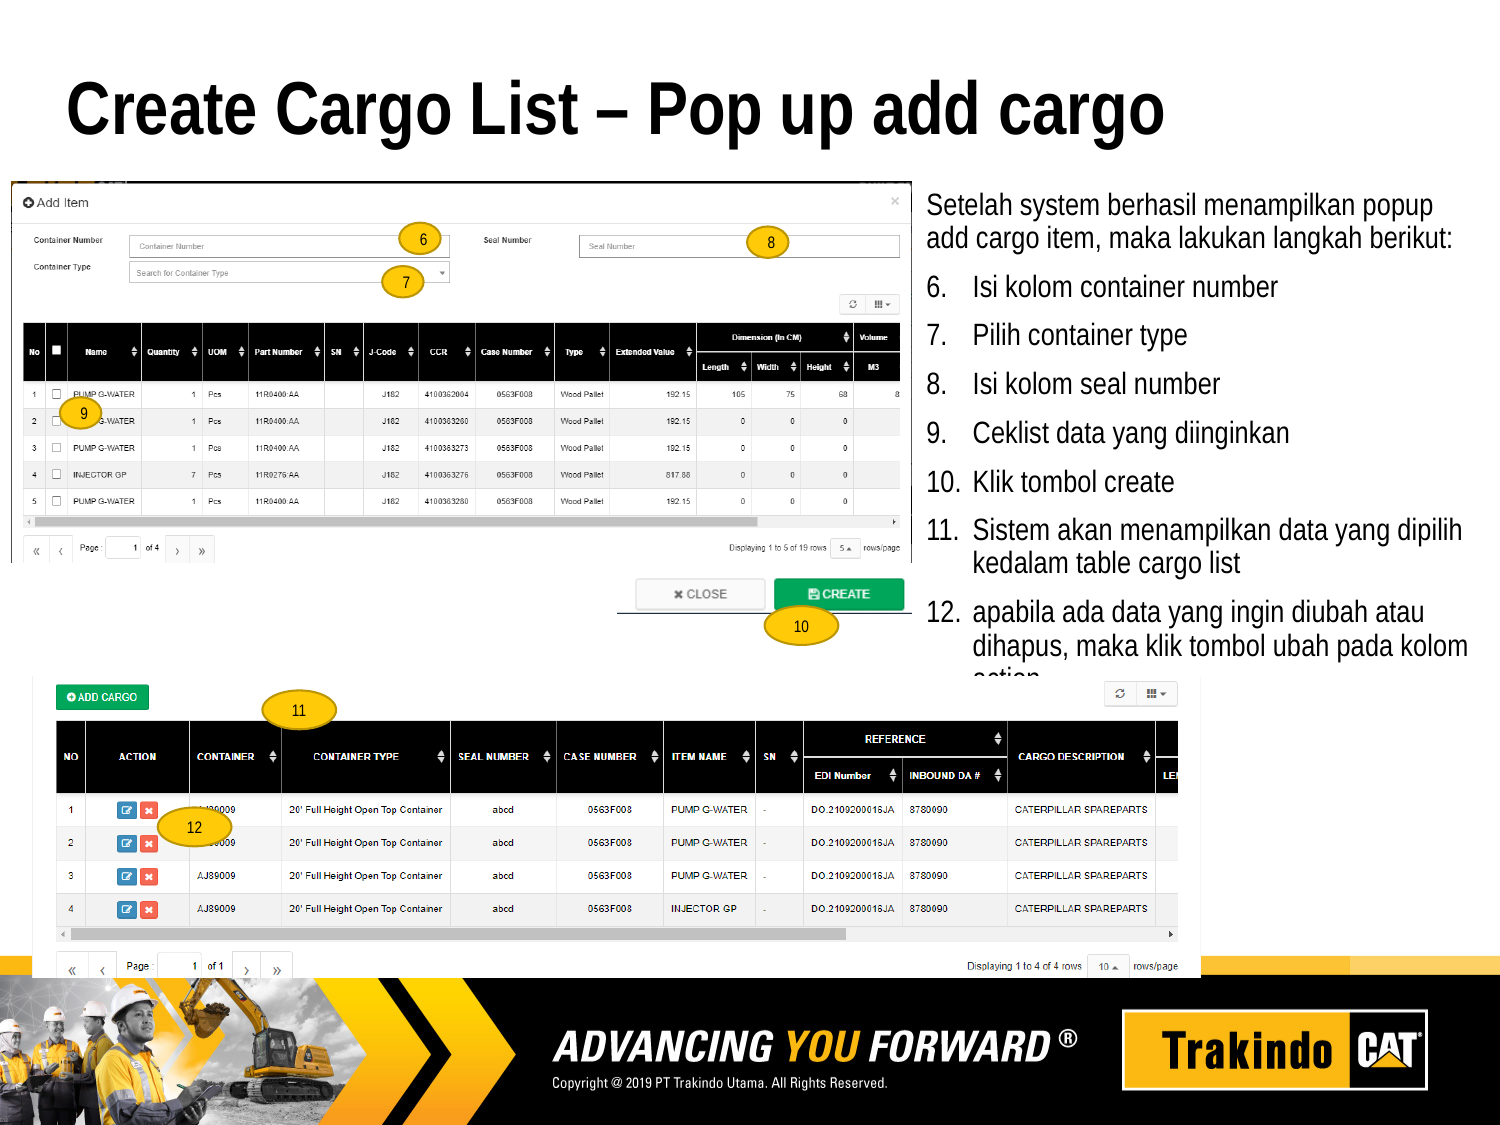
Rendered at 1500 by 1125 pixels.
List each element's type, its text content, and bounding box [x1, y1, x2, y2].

picture [0, 0, 1500, 1125]
list Setelah system berhasil menampilkan popup add cargo item, maka lakukan langkah berikut: Isi kolom container number Pilih container type Isi kolom seal number Ceklist data yang diinginkan Klik tombol create Sistem akan menampilkan data yang dipilih kedalam table cargo list apabila ada data yang ingin diubah atau dihapus, maka klik tombol ubah pada kolom action [911, 180, 1490, 705]
title Create Cargo List – Pop up add cargo [51, 59, 1430, 162]
text_box 10 [763, 614, 840, 646]
